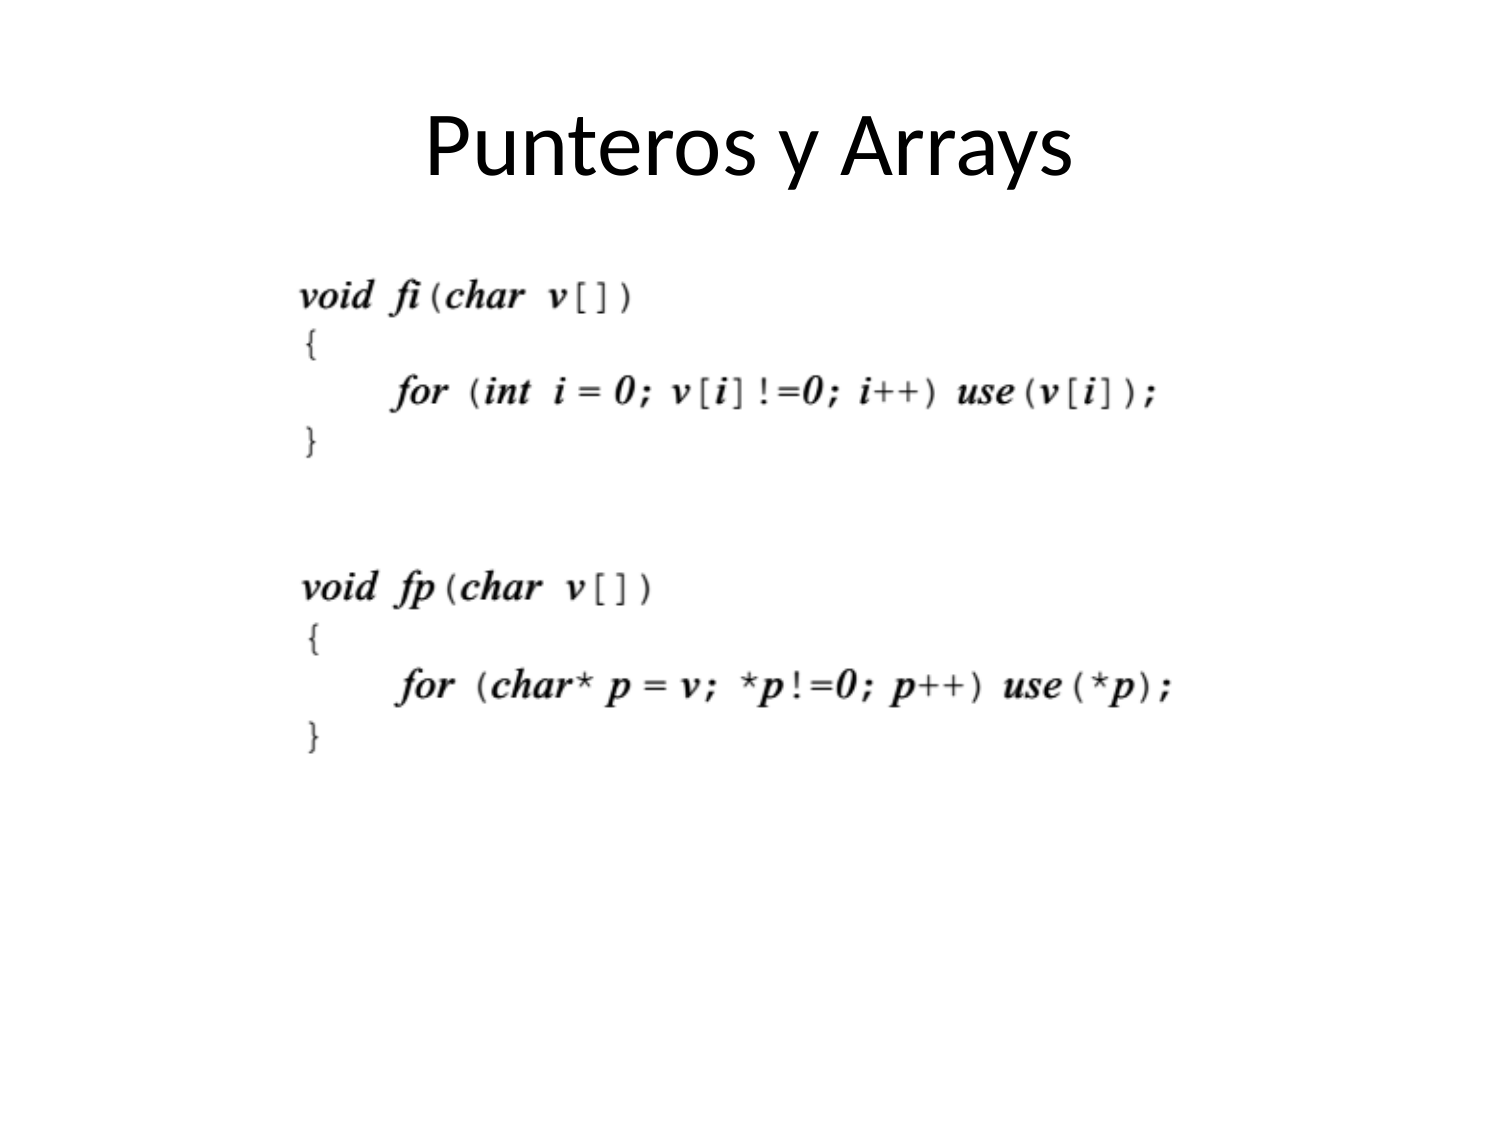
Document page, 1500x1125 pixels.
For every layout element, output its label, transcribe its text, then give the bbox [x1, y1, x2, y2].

picture [277, 550, 1189, 776]
title Punteros y Arrays [75, 45, 1425, 233]
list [279, 266, 1188, 492]
